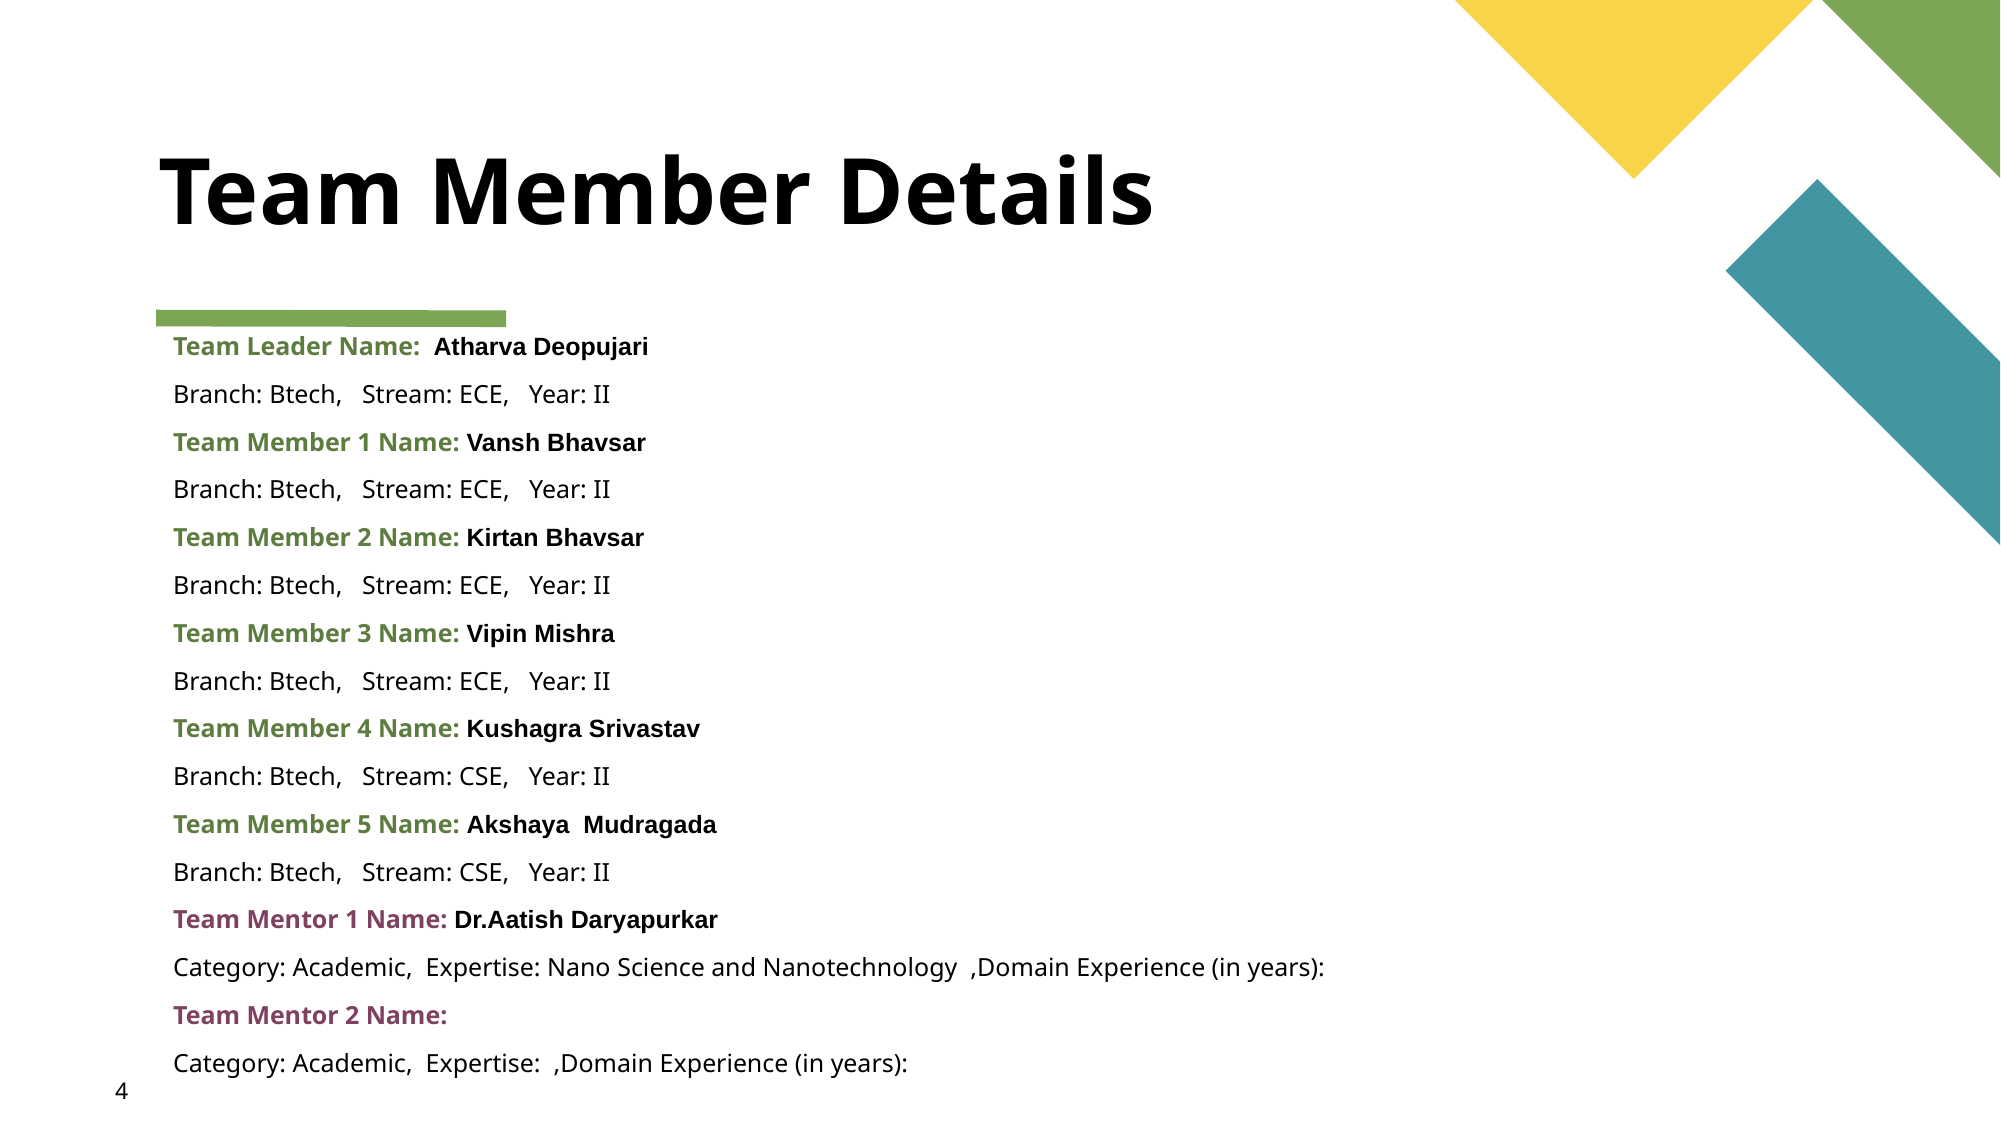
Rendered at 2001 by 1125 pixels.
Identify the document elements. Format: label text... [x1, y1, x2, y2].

title Team Member Details [158, 144, 1244, 245]
slide_number 4 [115, 1076, 201, 1113]
list Team Leader Name: Atharva Deopujari Branch: Btech, Stream: ECE, Year: II Team Member 1 Name: Vansh Bhavsar Branch: Btech, Stream: ECE, Year: II Team Member 2 Name: Kirtan Bhavsar Branch: Btech, Stream: ECE, Year: II Team Member 3 Name: Vipin Mishra Branch: Btech, Stream: ECE, Year: II Team Member 4 Name: Kushagra Srivastav Branch: Btech, Stream: CSE, Year: II Team Member 5 Name: Akshaya Mudragada Branch: Btech, Stream: CSE, Year: II Team Mentor 1 Name: Dr.Aatish Daryapurkar Category: Academic, Expertise: Nano Science and Nanotechnology ,Domain Experience (in years): Team Mentor 2 Name: Category: Academic, Expertise: ,Domain Experience (in years): [158, 326, 1987, 1113]
